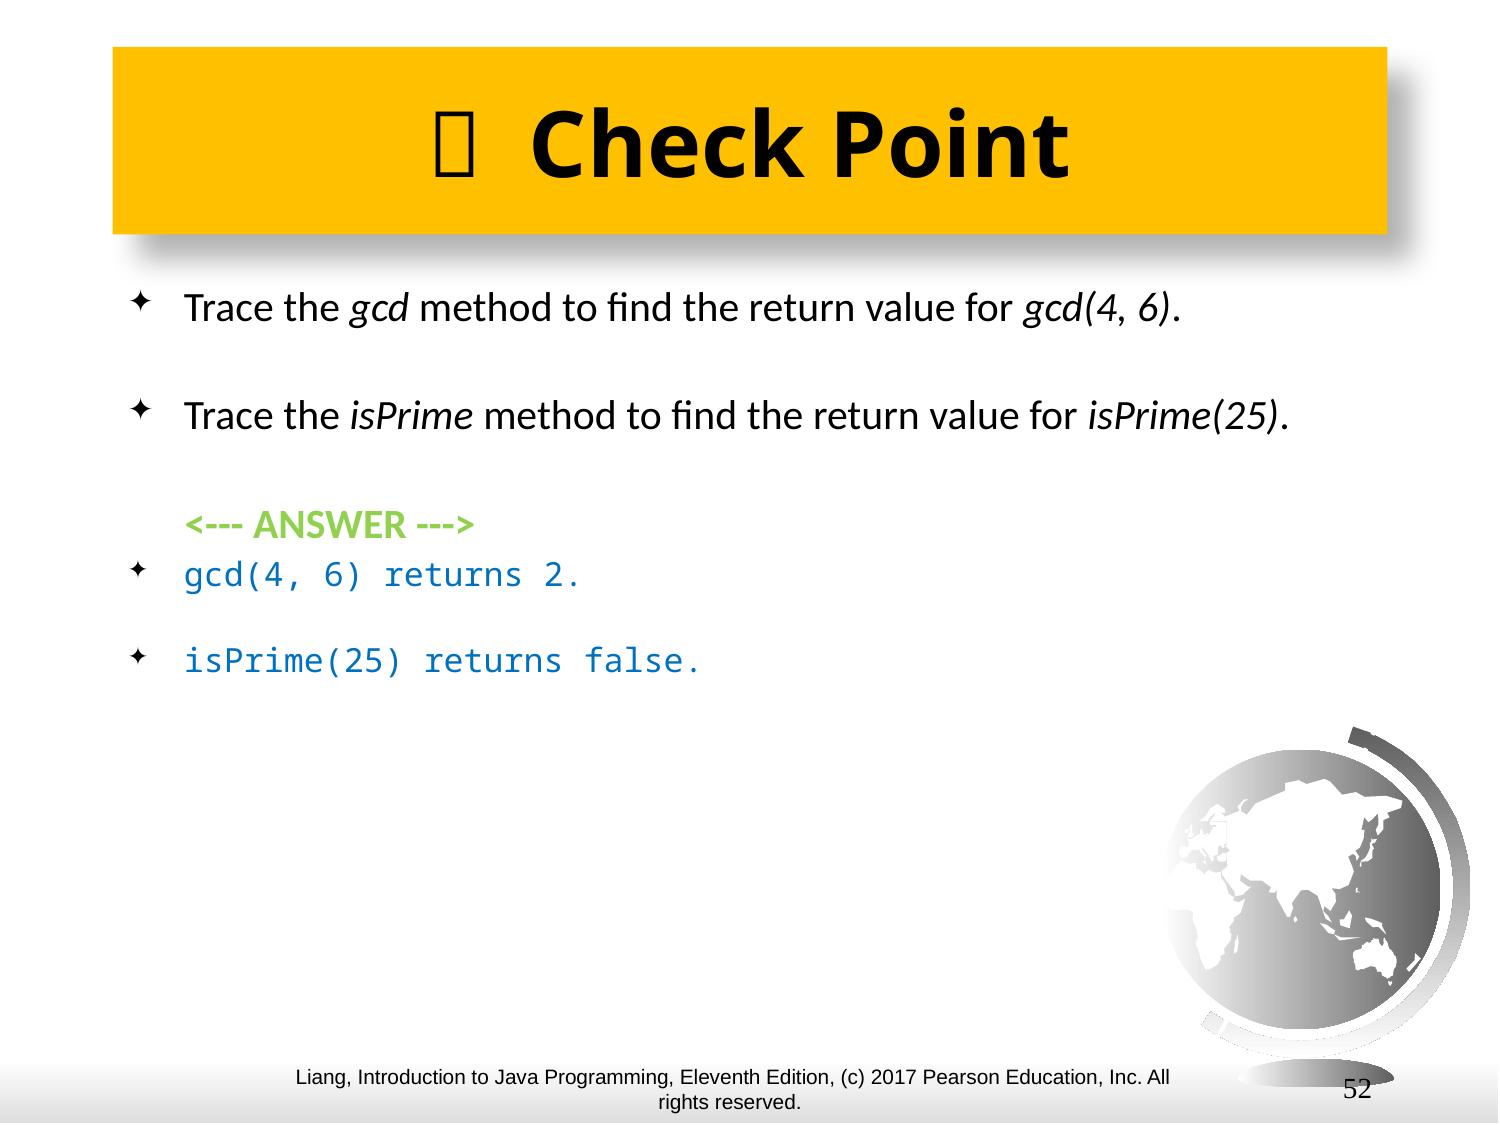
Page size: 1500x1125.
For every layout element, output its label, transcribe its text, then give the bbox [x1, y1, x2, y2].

title  Check Point [112, 46, 1388, 235]
slide_number 52 [1074, 1049, 1388, 1125]
list Trace the gcd method to find the return value for gcd(4, 6). Trace the isPrime method to find the return value for isPrime(25). <--- ANSWER ---> gcd(4, 6) returns 2. isPrime(25) returns false. [112, 271, 1388, 1050]
